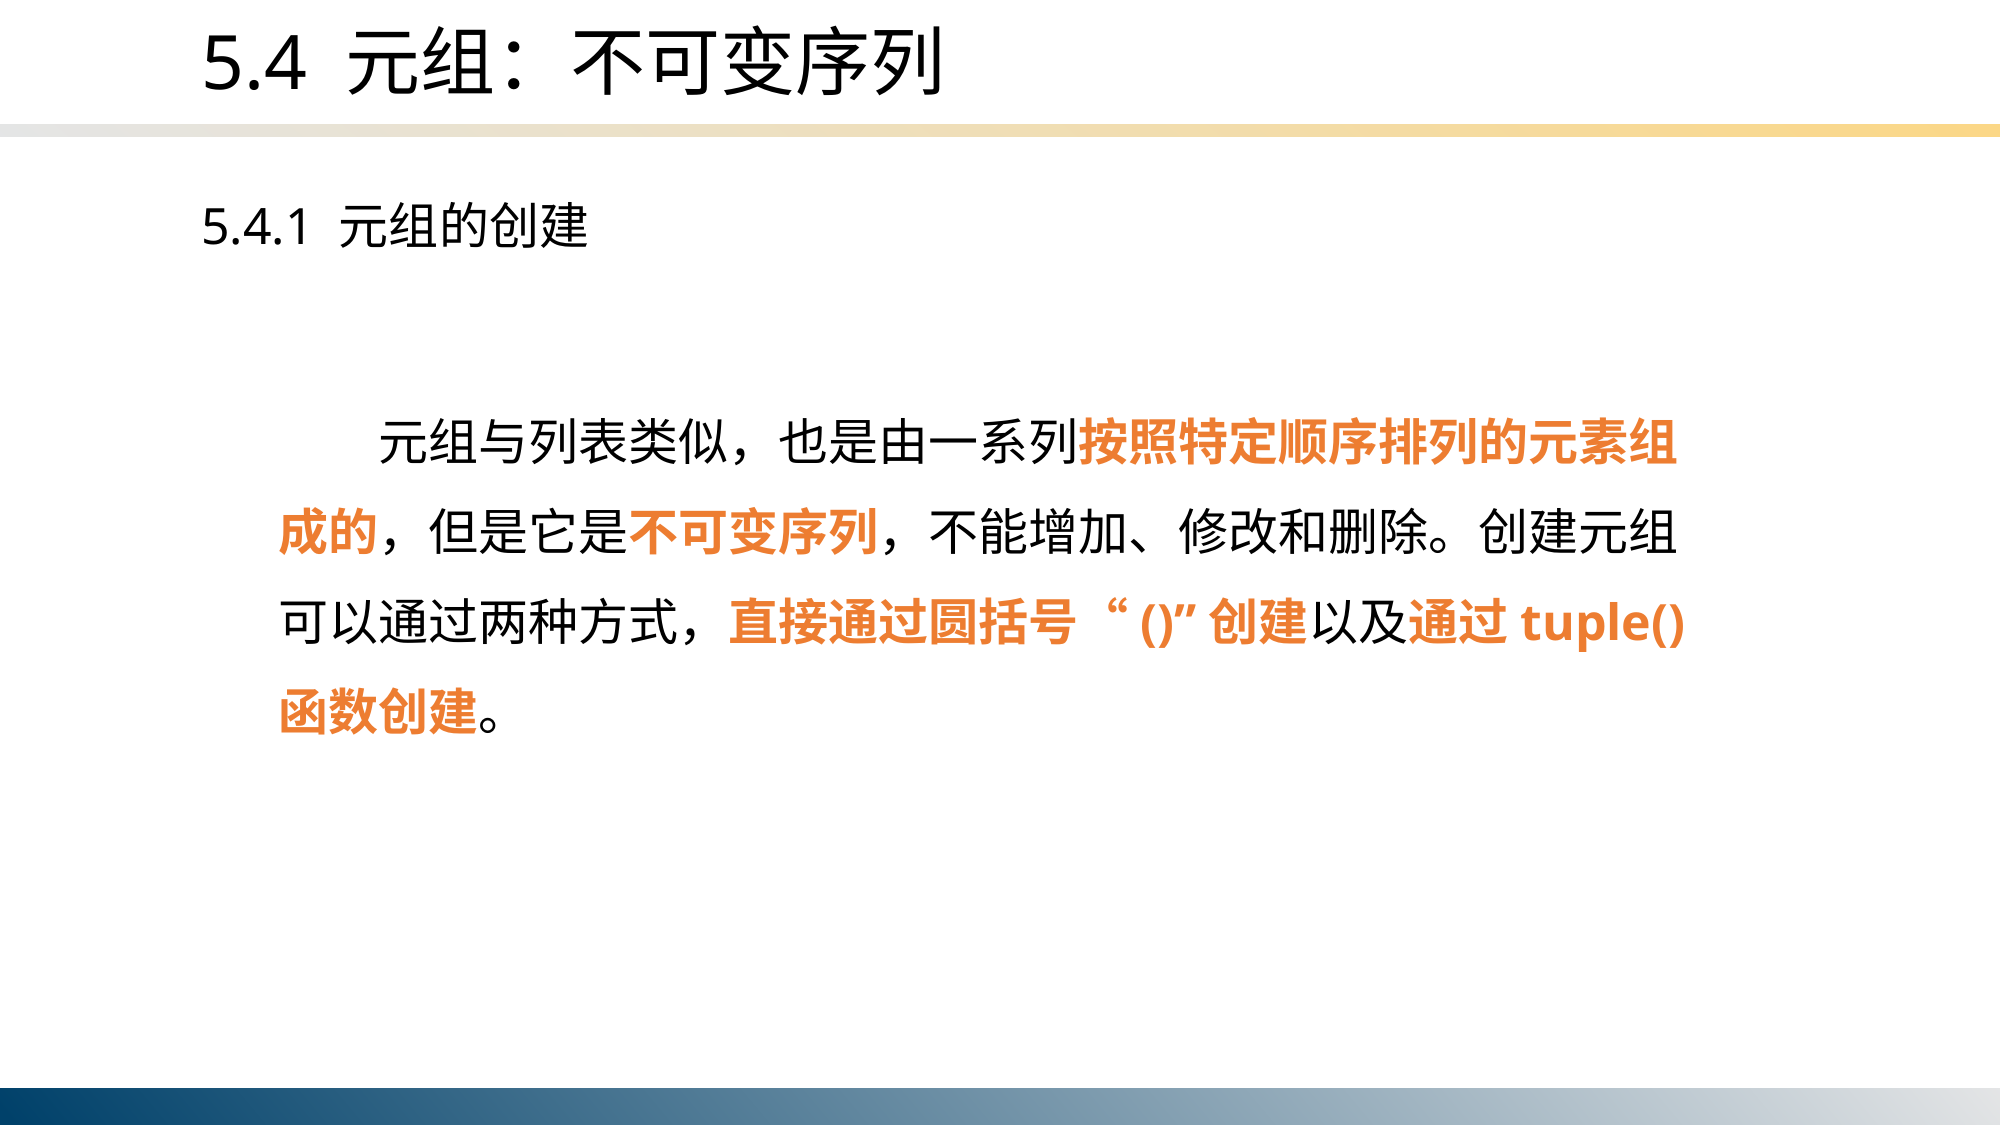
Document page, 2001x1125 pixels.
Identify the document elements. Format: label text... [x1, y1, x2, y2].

text_box 5.4 元组：不可变序列 [186, 7, 1106, 113]
text_box 元组与列表类似，也是由一系列按照特定顺序排列的元素组成的，但是它是不可变序列，不能增加、修改和删除。创建元组可以通过两种方式，直接通过圆括号“()”创建以及通过tuple()函数创建。 [263, 373, 1737, 748]
text_box 5.4.1 元组的创建 [186, 186, 826, 262]
